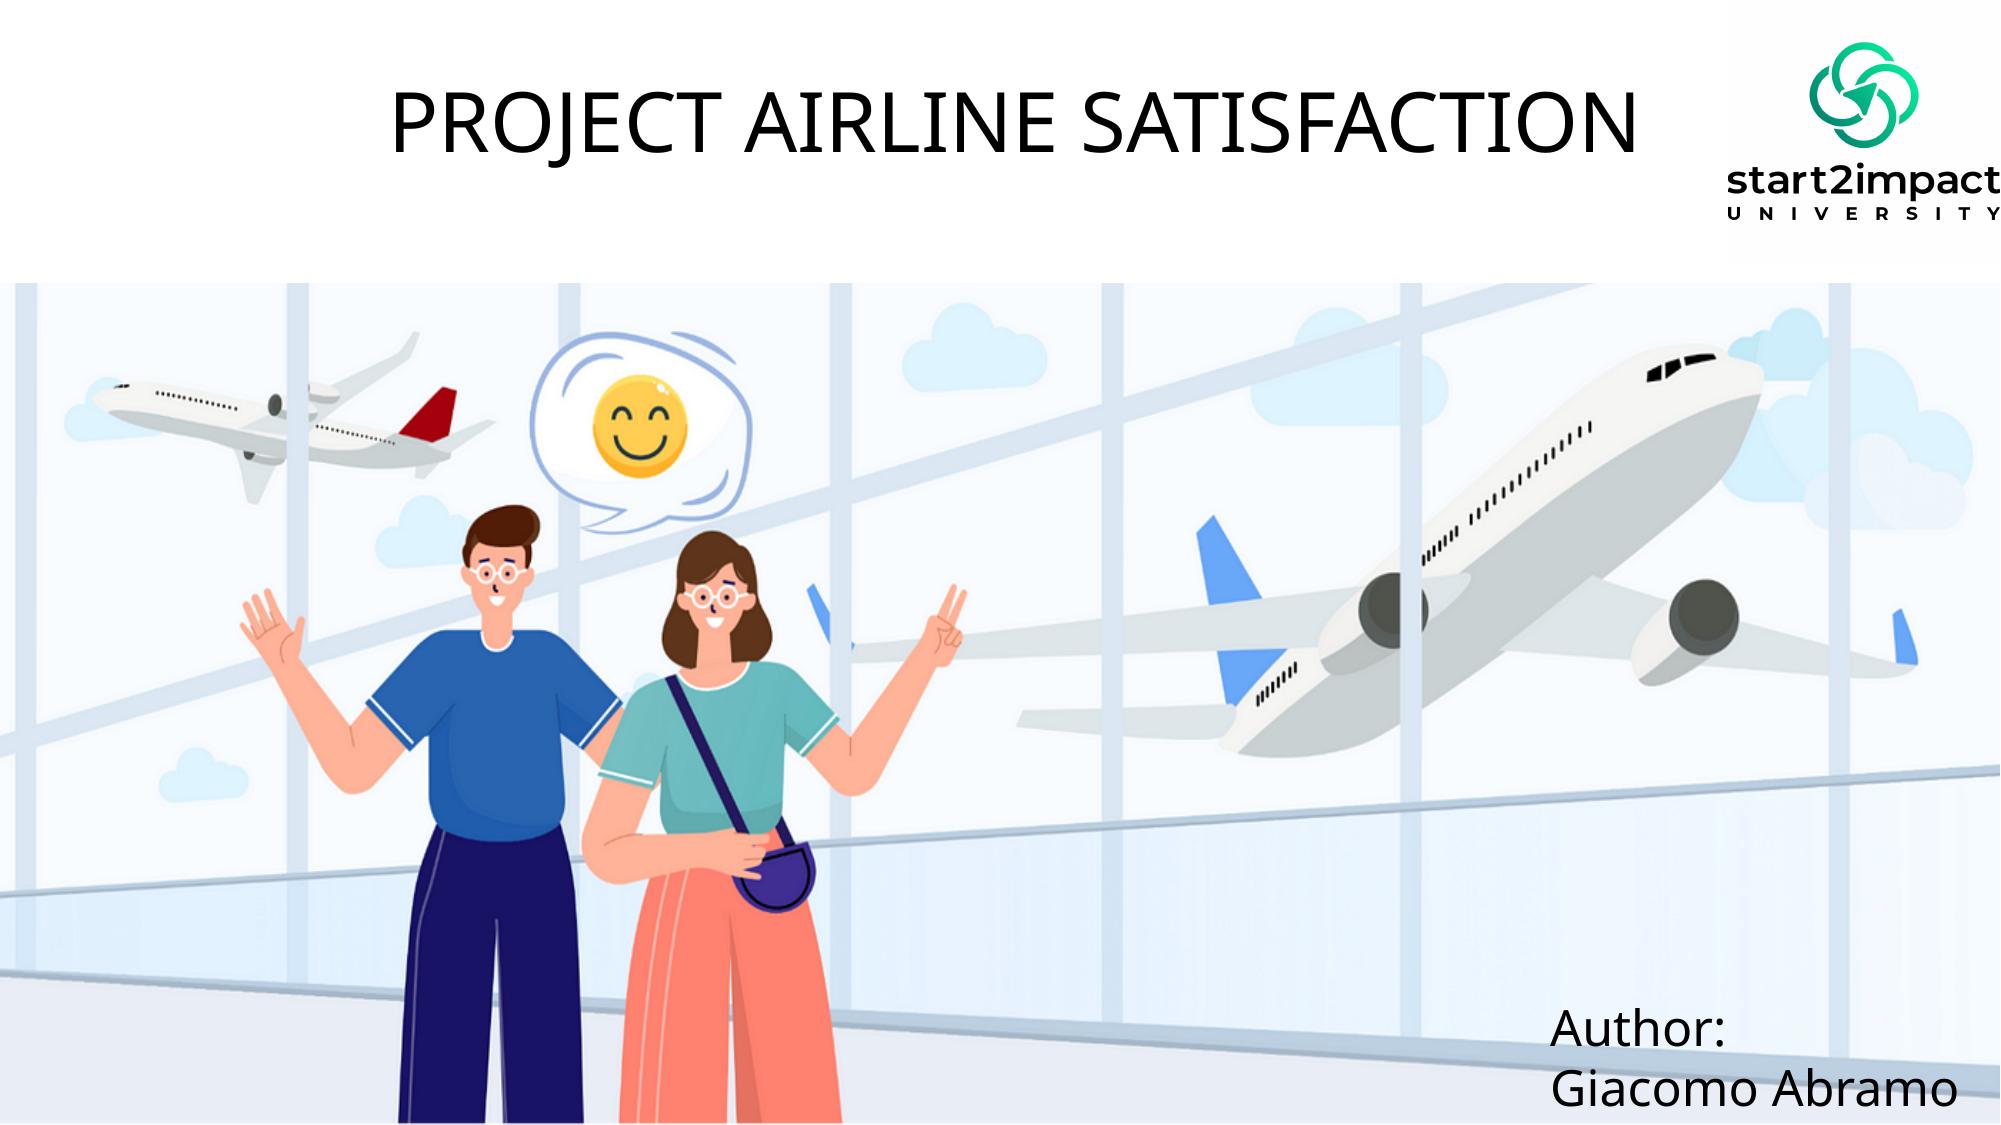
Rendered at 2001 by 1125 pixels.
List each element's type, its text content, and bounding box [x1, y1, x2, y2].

picture [1728, 0, 2000, 263]
title PROJECT AIRLINE SATISFACTION [265, 65, 1766, 283]
picture [0, 283, 2000, 1125]
